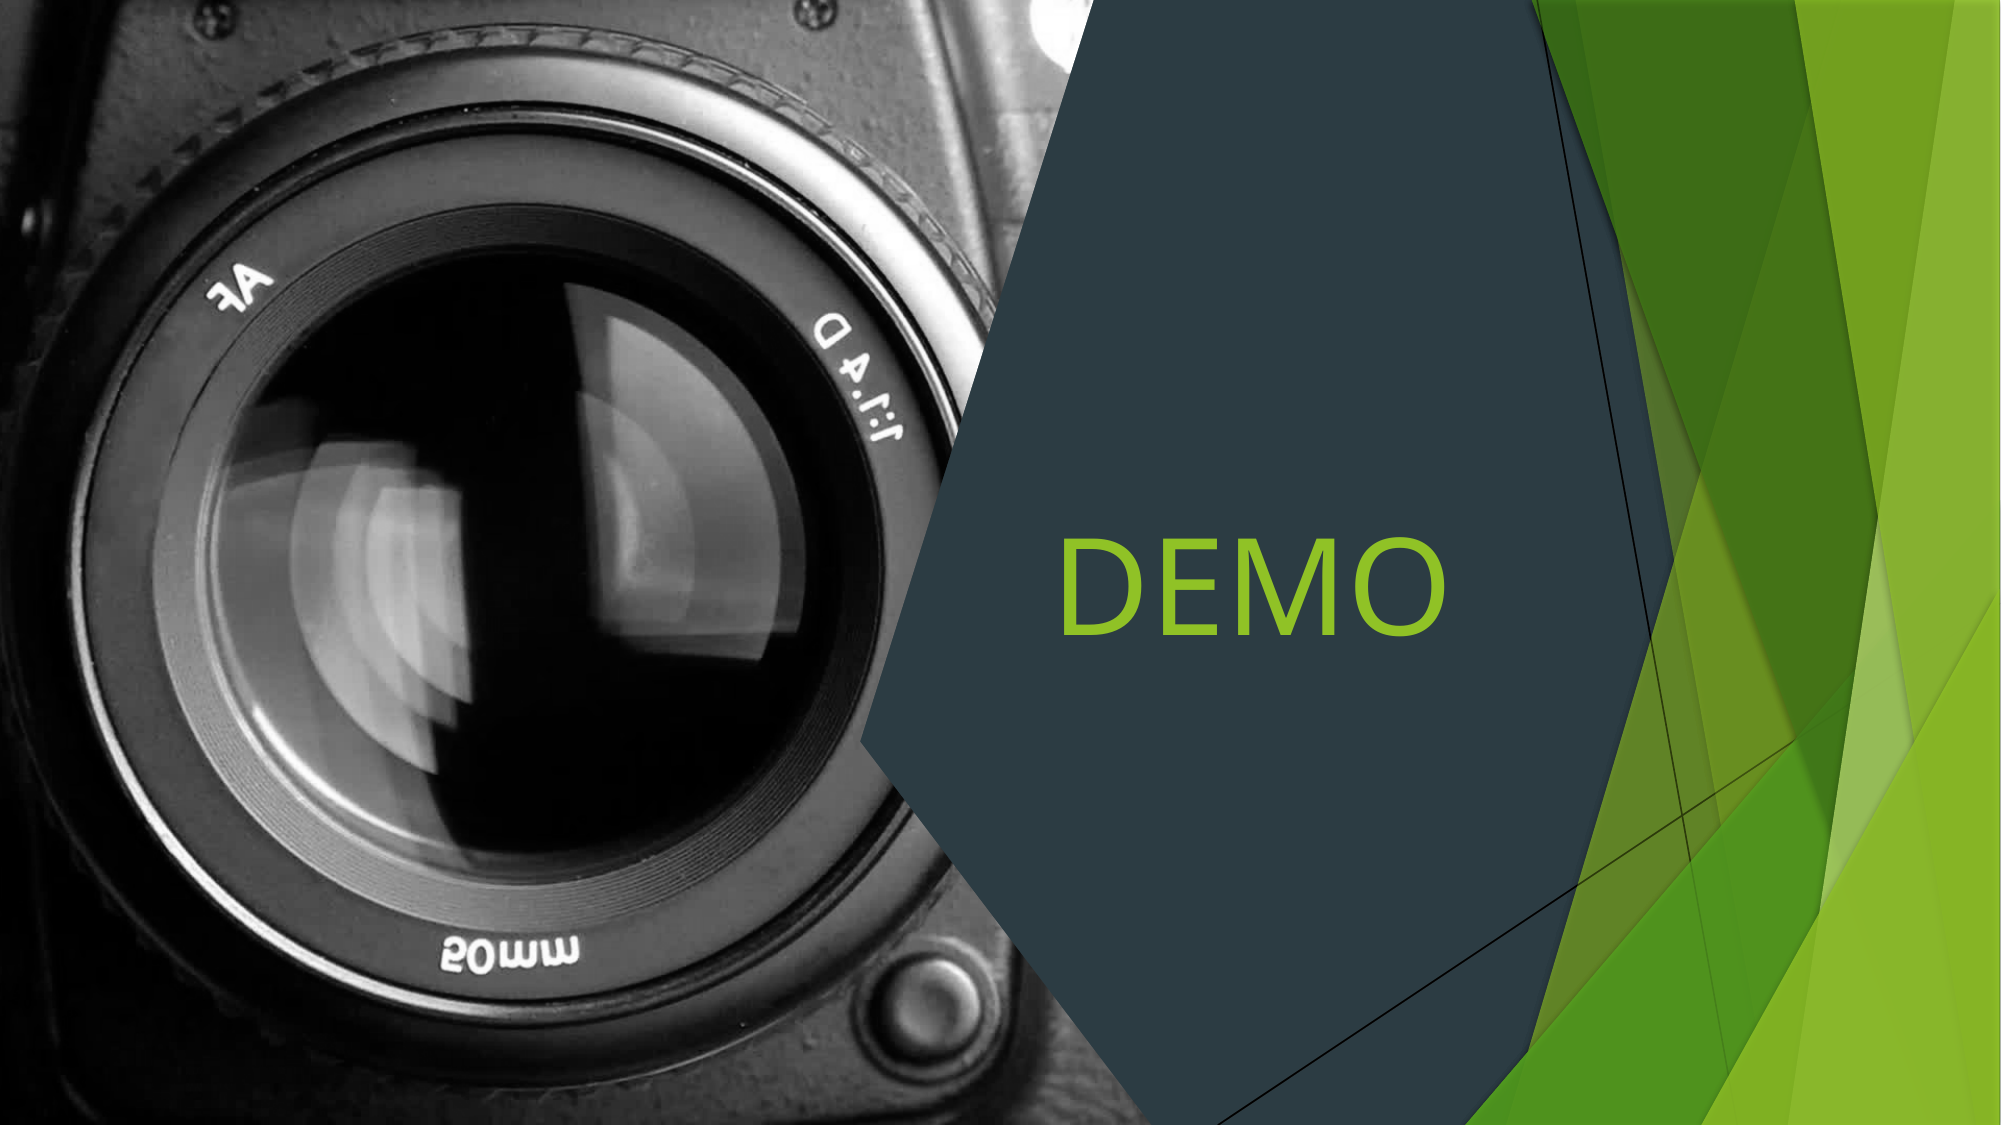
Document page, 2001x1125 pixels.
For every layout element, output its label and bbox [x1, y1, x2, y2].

text_box [1739, 0, 2000, 603]
picture [0, 0, 1168, 1125]
text_box [1536, 0, 1738, 602]
text_box [1169, 0, 1534, 1125]
text_box [1217, 603, 2000, 1125]
